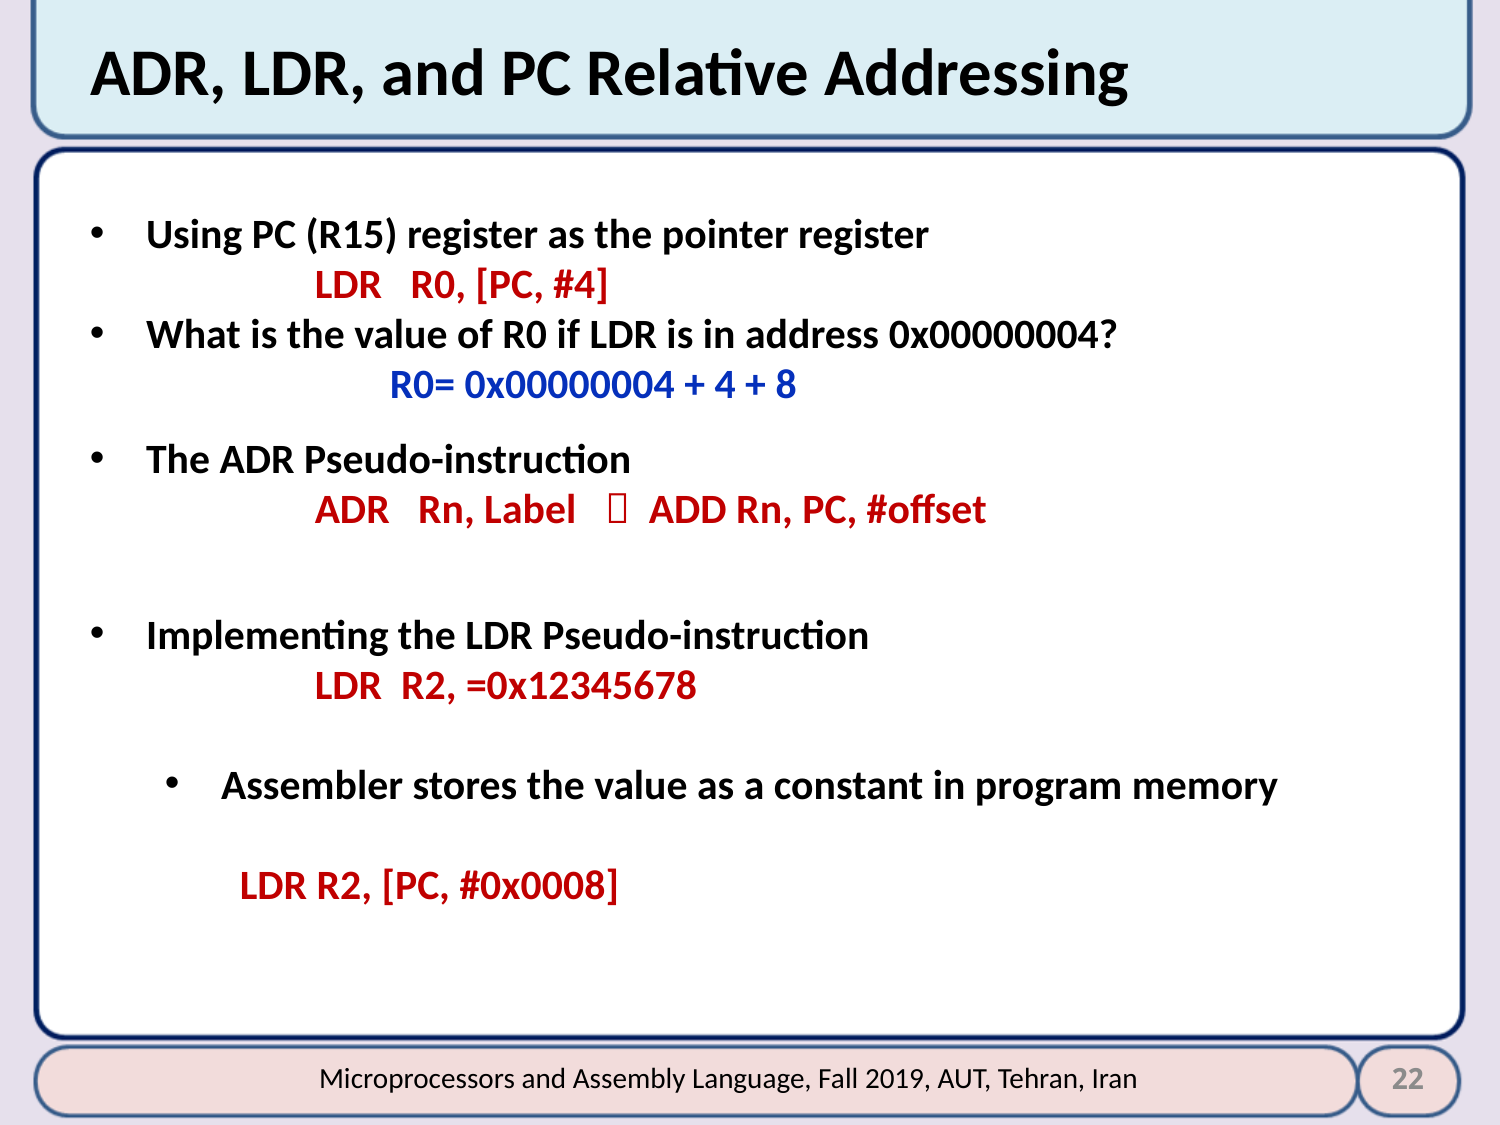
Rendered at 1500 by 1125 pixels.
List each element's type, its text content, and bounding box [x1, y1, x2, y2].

slide_number 22 [1363, 1049, 1453, 1110]
text_box Using PC (R15) register as the pointer register LDR R0, [PC, #4] What is the value of R0 if LDR is in address 0x00000004? R0= 0x00000004 + 4 + 8 The ADR Pseudo-instruction ADR Rn, Label  ADD Rn, PC, #offset Implementing the LDR Pseudo-instruction LDR R2, =0x12345678 Assembler stores the value as a constant in program memory LDR R2, [PC, #0x0008] [75, 174, 1453, 915]
title ADR, LDR, and PC Relative Addressing [75, 0, 1425, 138]
picture [0, 0, 1500, 1125]
text_box Microprocessors and Assembly Language, Fall 2019, AUT, Tehran, Iran [162, 1051, 1288, 1102]
